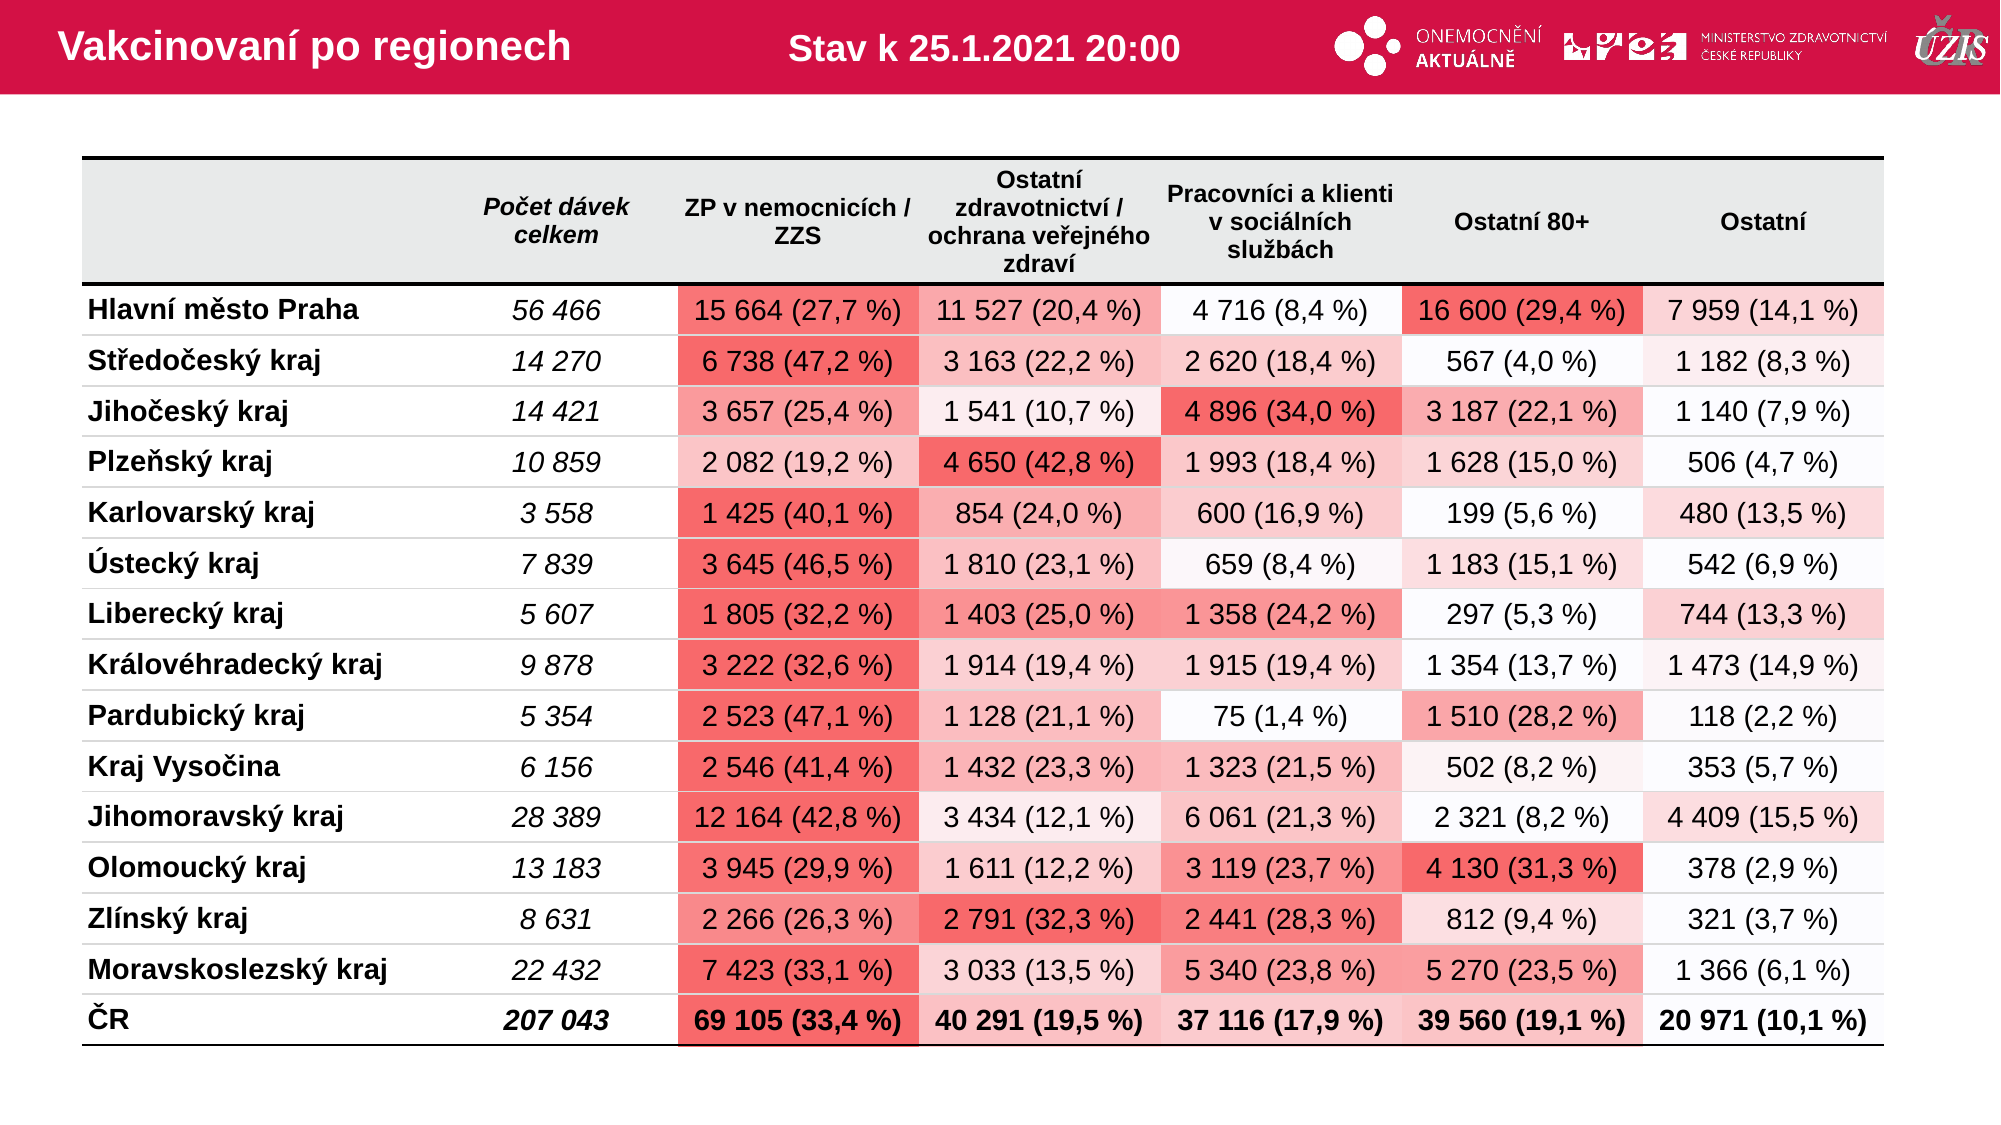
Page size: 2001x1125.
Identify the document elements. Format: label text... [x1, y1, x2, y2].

table_header [82, 160, 436, 282]
table_cell 2 620 (18,4 %) [1160, 336, 1401, 385]
table_cell 502 (8,2 %) [1401, 742, 1643, 791]
table_cell 3 119 (23,7 %) [1160, 843, 1401, 892]
table_cell 1 628 (15,0 %) [1401, 437, 1643, 486]
table_cell 3 434 (12,1 %) [919, 792, 1160, 841]
table_cell Karlovarský kraj [82, 488, 436, 537]
table_cell 10 859 [436, 437, 677, 486]
table_cell 40 291 (19,5 %) [919, 995, 1160, 1044]
table_cell 37 116 (17,9 %) [1160, 995, 1401, 1044]
table_cell 480 (13,5 %) [1643, 488, 1884, 537]
table_cell 2 321 (8,2 %) [1401, 792, 1643, 841]
table_cell 1 183 (15,1 %) [1401, 539, 1643, 588]
table_cell 16 600 (29,4 %) [1401, 286, 1643, 334]
table_cell 4 650 (42,8 %) [919, 437, 1160, 486]
table_cell 2 441 (28,3 %) [1160, 894, 1401, 943]
table_cell 1 914 (19,4 %) [919, 640, 1160, 689]
title Vakcinovaní po regionech [42, 0, 1262, 95]
table_cell 75 (1,4 %) [1160, 691, 1401, 740]
table_cell 542 (6,9 %) [1643, 539, 1884, 588]
table_cell 6 738 (47,2 %) [677, 336, 919, 385]
table_cell 353 (5,7 %) [1643, 742, 1884, 791]
table_cell 14 421 [436, 387, 677, 435]
table_cell 39 560 (19,1 %) [1401, 995, 1643, 1044]
table_cell 4 409 (15,5 %) [1643, 792, 1884, 841]
table_cell 5 607 [436, 589, 677, 638]
table_cell ČR [82, 995, 436, 1044]
table_cell Moravskoslezský kraj [82, 945, 436, 993]
table_cell 506 (4,7 %) [1643, 437, 1884, 486]
table_cell 812 (9,4 %) [1401, 894, 1643, 943]
table_cell 7 839 [436, 539, 677, 588]
table_cell 4 716 (8,4 %) [1160, 286, 1401, 334]
table_cell 1 140 (7,9 %) [1643, 387, 1884, 435]
table_cell 22 432 [436, 945, 677, 993]
table_cell 1 323 (21,5 %) [1160, 742, 1401, 791]
table_cell 3 945 (29,9 %) [677, 843, 919, 892]
table_cell Liberecký kraj [82, 589, 436, 638]
table_cell 7 423 (33,1 %) [677, 945, 919, 993]
table_cell 7 959 (14,1 %) [1643, 286, 1884, 334]
picture [1334, 16, 1542, 76]
table_cell 9 878 [436, 640, 677, 689]
table_cell 321 (3,7 %) [1643, 894, 1884, 943]
table_cell Kraj Vysočina [82, 742, 436, 791]
table_cell 3 657 (25,4 %) [677, 387, 919, 435]
table_cell Hlavní město Praha [82, 286, 436, 334]
table_cell 600 (16,9 %) [1160, 488, 1401, 537]
table_cell 3 033 (13,5 %) [919, 945, 1160, 993]
table_header Počet dávek celkem [436, 160, 677, 282]
table_cell 1 366 (6,1 %) [1643, 945, 1884, 993]
table_cell 199 (5,6 %) [1401, 488, 1643, 537]
table_cell 659 (8,4 %) [1160, 539, 1401, 588]
table_cell 3 187 (22,1 %) [1401, 387, 1643, 435]
table_cell 567 (4,0 %) [1401, 336, 1643, 385]
table_cell 4 130 (31,3 %) [1401, 843, 1643, 892]
table_cell 1 182 (8,3 %) [1643, 336, 1884, 385]
table_cell 6 061 (21,3 %) [1160, 792, 1401, 841]
table_cell 297 (5,3 %) [1401, 589, 1643, 638]
table_cell 1 432 (23,3 %) [919, 742, 1160, 791]
table_cell 1 915 (19,4 %) [1160, 640, 1401, 689]
table_cell 1 611 (12,2 %) [919, 843, 1160, 892]
table_cell 2 266 (26,3 %) [677, 894, 919, 943]
table_cell 854 (24,0 %) [919, 488, 1160, 537]
table_cell 3 163 (22,2 %) [919, 336, 1160, 385]
table_cell 1 805 (32,2 %) [677, 589, 919, 638]
table_cell Jihomoravský kraj [82, 792, 436, 841]
text_box Stav k 25.1.2021 20:00 [773, 16, 1218, 77]
table_cell 2 082 (19,2 %) [677, 437, 919, 486]
table_cell 1 354 (13,7 %) [1401, 640, 1643, 689]
picture [1563, 31, 1888, 60]
table_cell 207 043 [436, 995, 677, 1044]
table_cell 1 128 (21,1 %) [919, 691, 1160, 740]
table_cell 20 971 (10,1 %) [1643, 995, 1884, 1044]
table_header Ostatní zdravotnictví / ochrana veřejného zdraví [919, 160, 1160, 282]
table_header Ostatní 80+ [1401, 160, 1643, 282]
table_cell 5 354 [436, 691, 677, 740]
table_header Ostatní [1643, 160, 1884, 282]
table_cell 3 558 [436, 488, 677, 537]
table_cell 1 541 (10,7 %) [919, 387, 1160, 435]
table_cell 1 510 (28,2 %) [1401, 691, 1643, 740]
table_cell 13 183 [436, 843, 677, 892]
table_cell 2 523 (47,1 %) [677, 691, 919, 740]
table_cell 1 810 (23,1 %) [919, 539, 1160, 588]
table_cell 2 791 (32,3 %) [919, 894, 1160, 943]
table_cell 28 389 [436, 792, 677, 841]
table_cell 3 222 (32,6 %) [677, 640, 919, 689]
table_cell 1 403 (25,0 %) [919, 589, 1160, 638]
table_cell 5 340 (23,8 %) [1160, 945, 1401, 993]
table_cell 15 664 (27,7 %) [677, 286, 919, 334]
table_cell 5 270 (23,5 %) [1401, 945, 1643, 993]
table_cell 12 164 (42,8 %) [677, 792, 919, 841]
table_cell 3 645 (46,5 %) [677, 539, 919, 588]
table_cell 118 (2,2 %) [1643, 691, 1884, 740]
table_cell 744 (13,3 %) [1643, 589, 1884, 638]
table_cell 14 270 [436, 336, 677, 385]
table_cell 1 993 (18,4 %) [1160, 437, 1401, 486]
table_cell 69 105 (33,4 %) [677, 995, 919, 1044]
table_cell 1 473 (14,9 %) [1643, 640, 1884, 689]
picture [1915, 15, 1989, 66]
table_cell 1 358 (24,2 %) [1160, 589, 1401, 638]
table_cell Plzeňský kraj [82, 437, 436, 486]
table_cell 4 896 (34,0 %) [1160, 387, 1401, 435]
table_cell Ústecký kraj [82, 539, 436, 588]
table_cell 378 (2,9 %) [1643, 843, 1884, 892]
table_cell Pardubický kraj [82, 691, 436, 740]
table_cell Jihočeský kraj [82, 387, 436, 435]
table_header ZP v nemocnicích / ZZS [677, 160, 919, 282]
table_cell Zlínský kraj [82, 894, 436, 943]
table_cell 8 631 [436, 894, 677, 943]
table_cell 2 546 (41,4 %) [677, 742, 919, 791]
table_cell 1 425 (40,1 %) [677, 488, 919, 537]
table_cell Královéhradecký kraj [82, 640, 436, 689]
table_cell 11 527 (20,4 %) [919, 286, 1160, 334]
table_cell 6 156 [436, 742, 677, 791]
table_cell Olomoucký kraj [82, 843, 436, 892]
table_cell Středočeský kraj [82, 336, 436, 385]
table_cell 56 466 [436, 286, 677, 334]
table_header Pracovníci a klienti v sociálních službách [1160, 160, 1401, 282]
